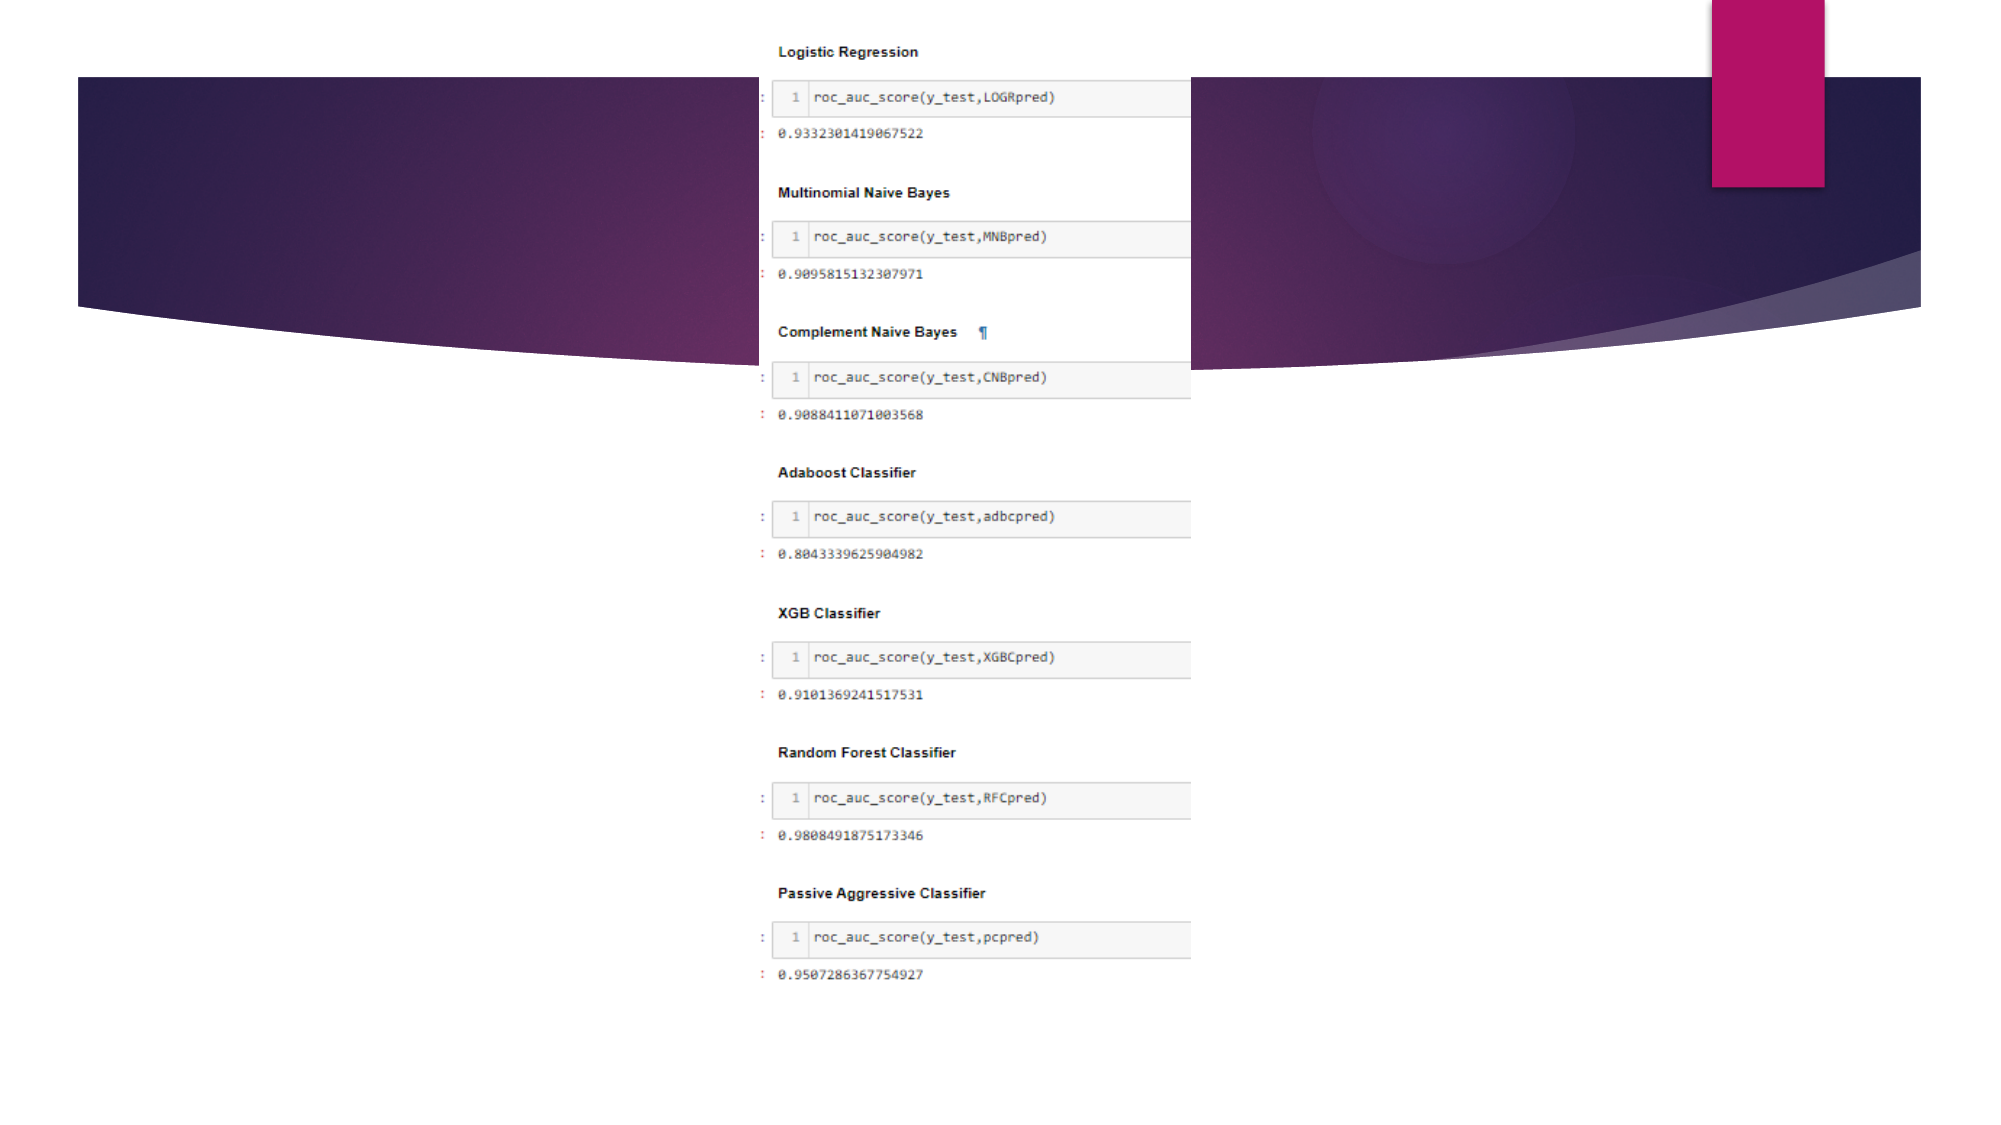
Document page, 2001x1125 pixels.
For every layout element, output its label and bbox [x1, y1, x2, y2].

picture [758, 28, 1191, 1010]
